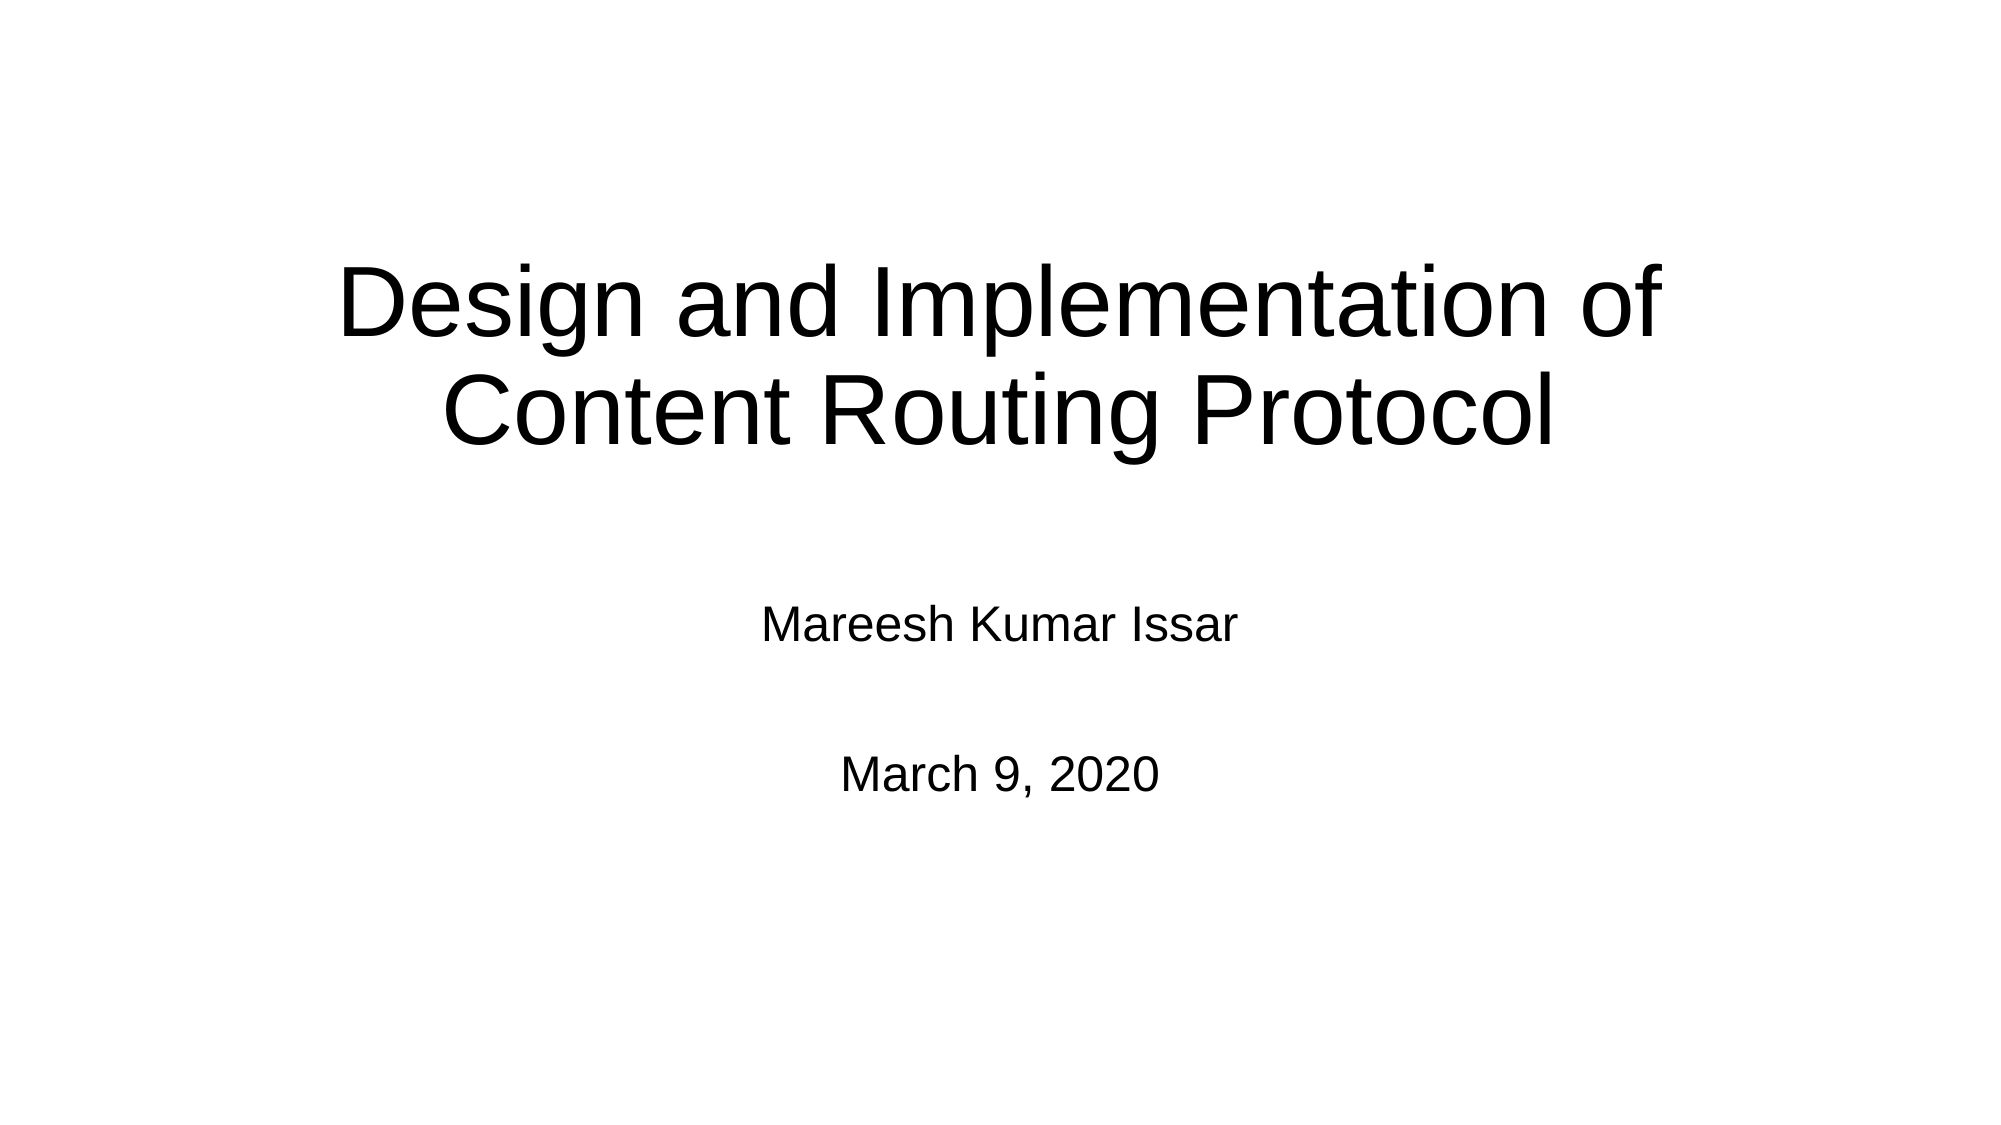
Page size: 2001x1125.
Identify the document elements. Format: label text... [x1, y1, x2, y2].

subtitle Mareesh Kumar Issar March 9, 2020 [249, 590, 1750, 863]
title Design and Implementation of Content Routing Protocol [249, 160, 1750, 474]
